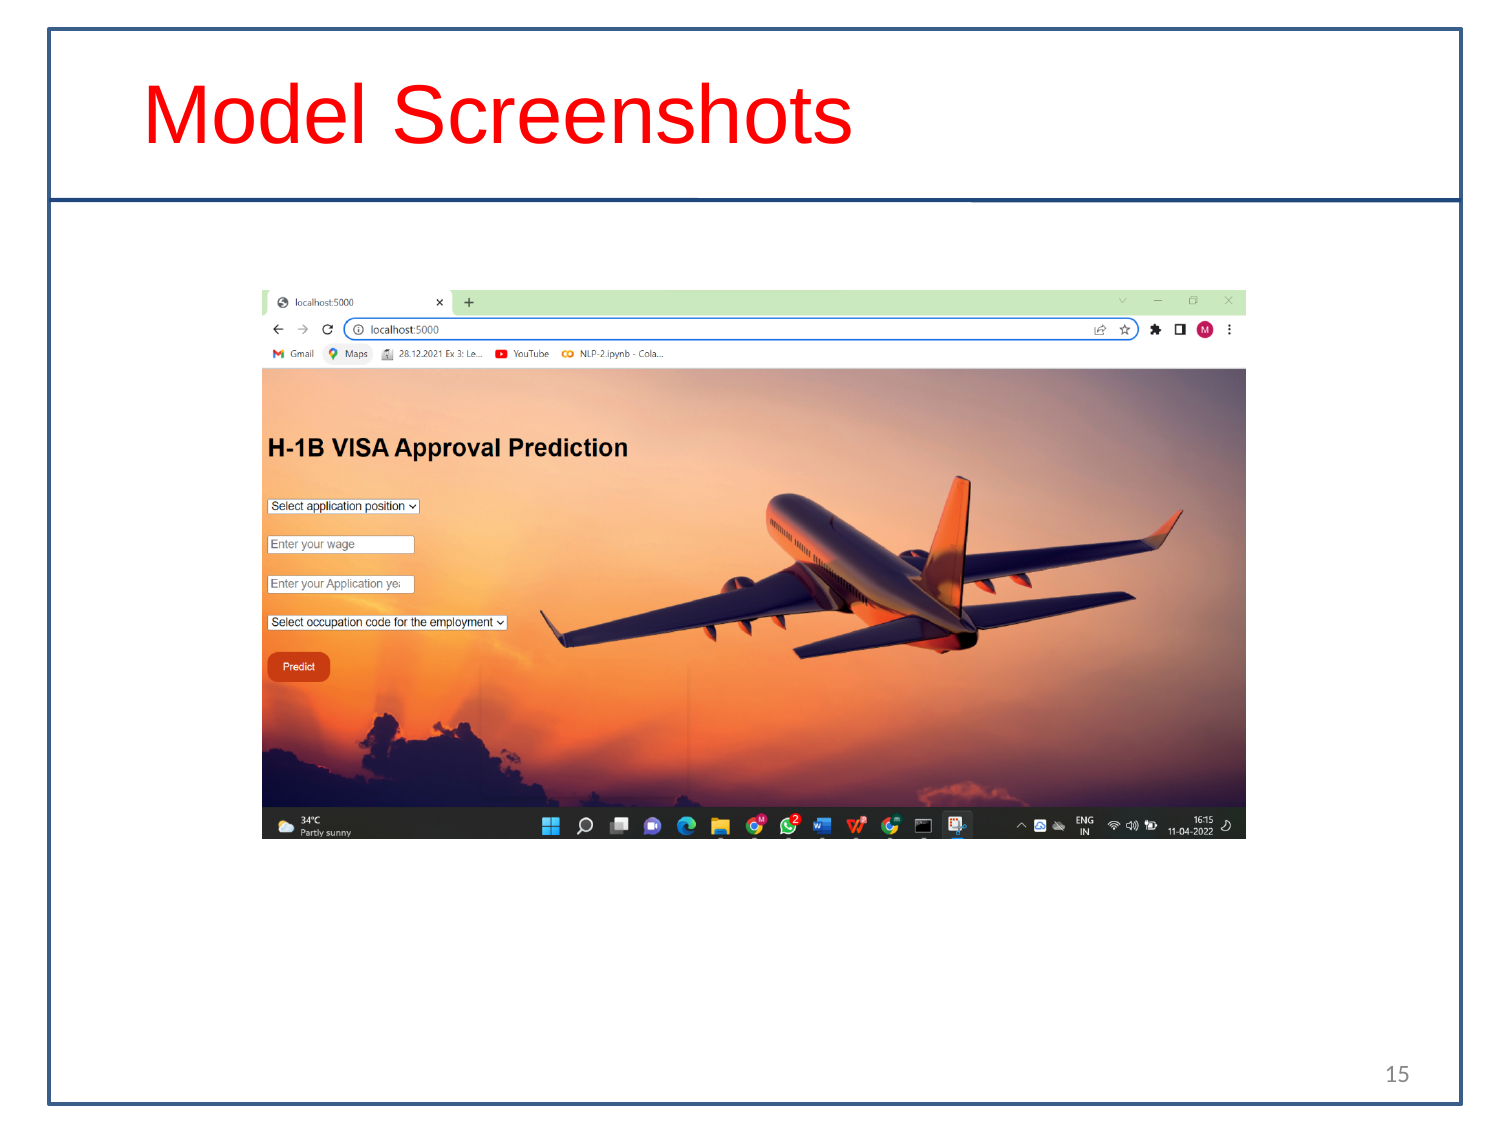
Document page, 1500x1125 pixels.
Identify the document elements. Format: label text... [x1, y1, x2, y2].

picture [262, 290, 1246, 839]
text_box Model Screenshots [126, 52, 870, 168]
slide_number 15 [1074, 1042, 1425, 1103]
